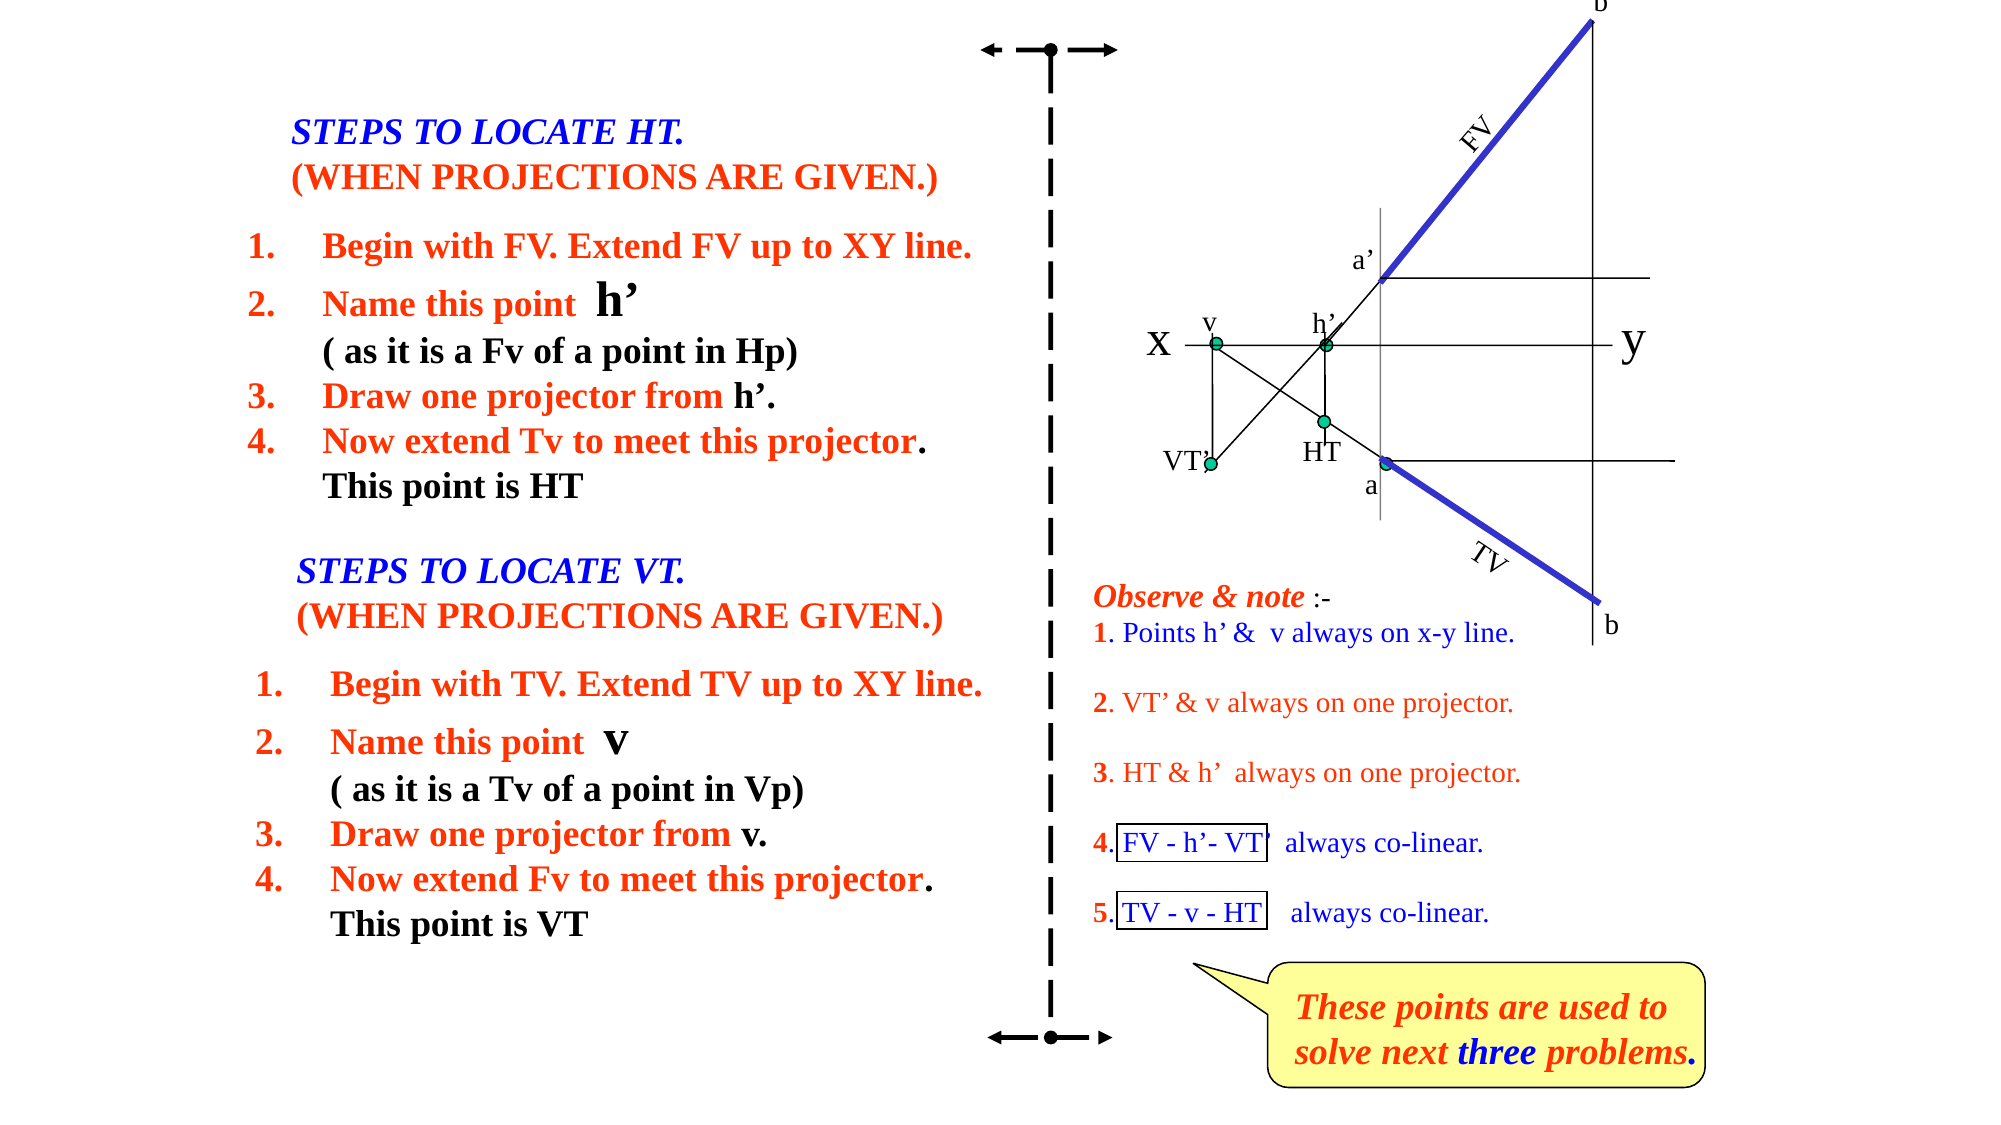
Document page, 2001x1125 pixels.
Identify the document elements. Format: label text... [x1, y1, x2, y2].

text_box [1077, 566, 1539, 976]
text_box STEPS TO LOCATE VT. (WHEN PROJECTIONS ARE GIVEN.) [281, 538, 959, 643]
text_box Begin with FV. Extend FV up to XY line. Name this point h’ ( as it is a Fv of a point in Hp) 3. Draw one projector from h’. 4. Now extend Tv to meet this projector. This point is HT [234, 168, 980, 549]
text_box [1131, 0, 1675, 648]
text_box These points are used to solve next three problems. [1280, 974, 1713, 1080]
text_box STEPS TO LOCATE HT. (WHEN PROJECTIONS ARE GIVEN.) [276, 99, 954, 205]
text_box [1211, 976, 1701, 1088]
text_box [980, 49, 1118, 1038]
text_box [1539, 962, 1703, 974]
text_box Begin with TV. Extend TV up to XY line. Name this point v ( as it is a Tv of a point in Vp) 3. Draw one projector from v. 4. Now extend Fv to meet this projector. This point is VT [242, 606, 980, 987]
